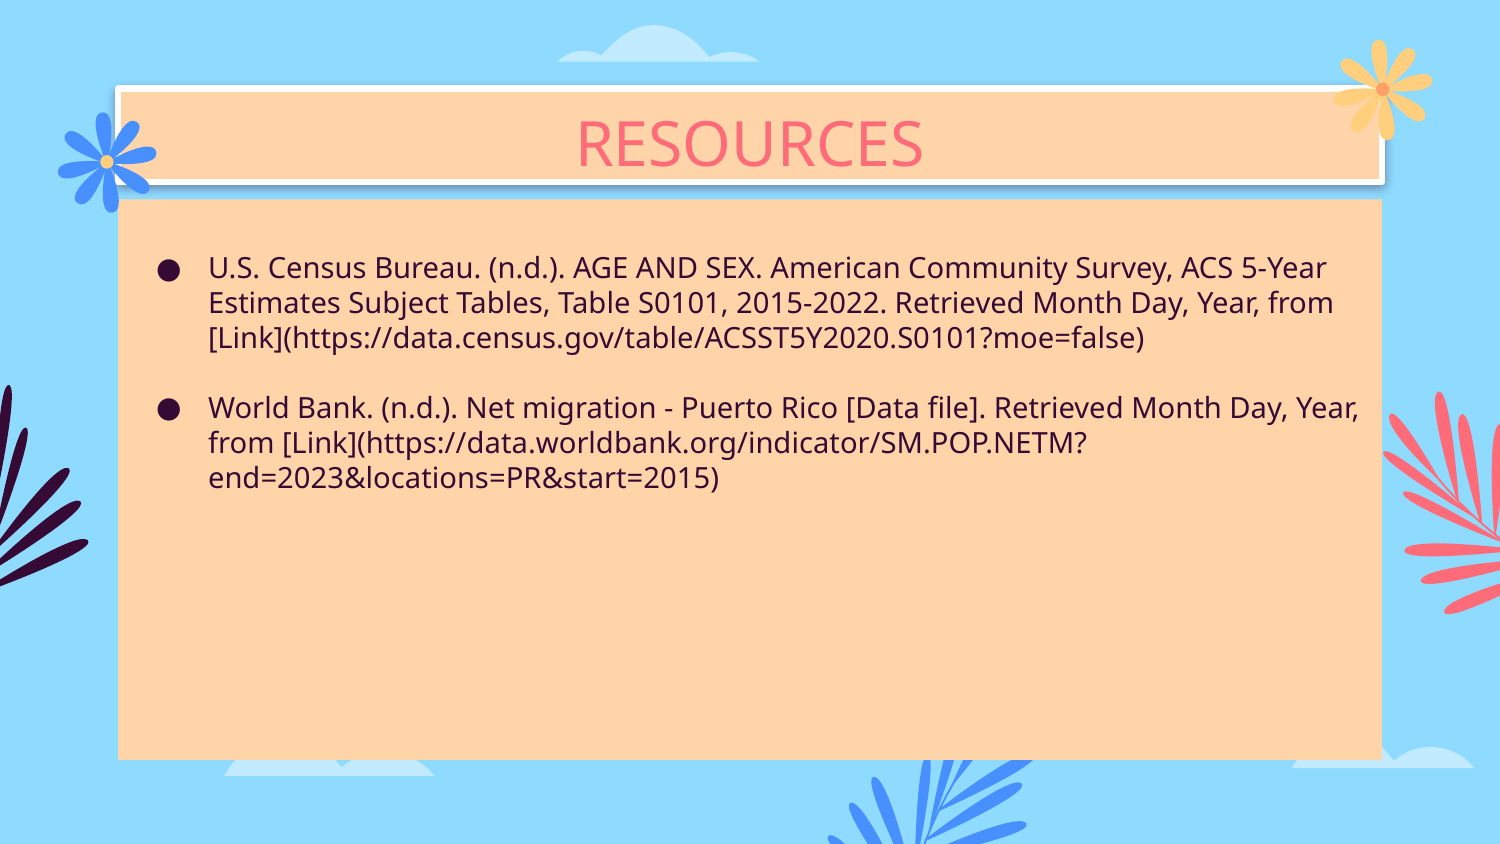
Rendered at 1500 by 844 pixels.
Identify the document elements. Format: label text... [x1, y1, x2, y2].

list U.S. Census Bureau. (n.d.). AGE AND SEX. American Community Survey, ACS 5-Year Estimates Subject Tables, Table S0101, 2015-2022. Retrieved Month Day, Year, from [Link](https://data.census.gov/table/ACSST5Y2020.S0101?moe=false) World Bank. (n.d.). Net migration - Puerto Rico [Data file]. Retrieved Month Day, Year, from [Link](https://data.worldbank.org/indicator/SM.POP.NETM?end=2023&locations=PR&start=2015) [118, 199, 1382, 760]
title RESOURCES [115, 85, 1385, 185]
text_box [55, 112, 159, 213]
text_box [1331, 39, 1435, 141]
